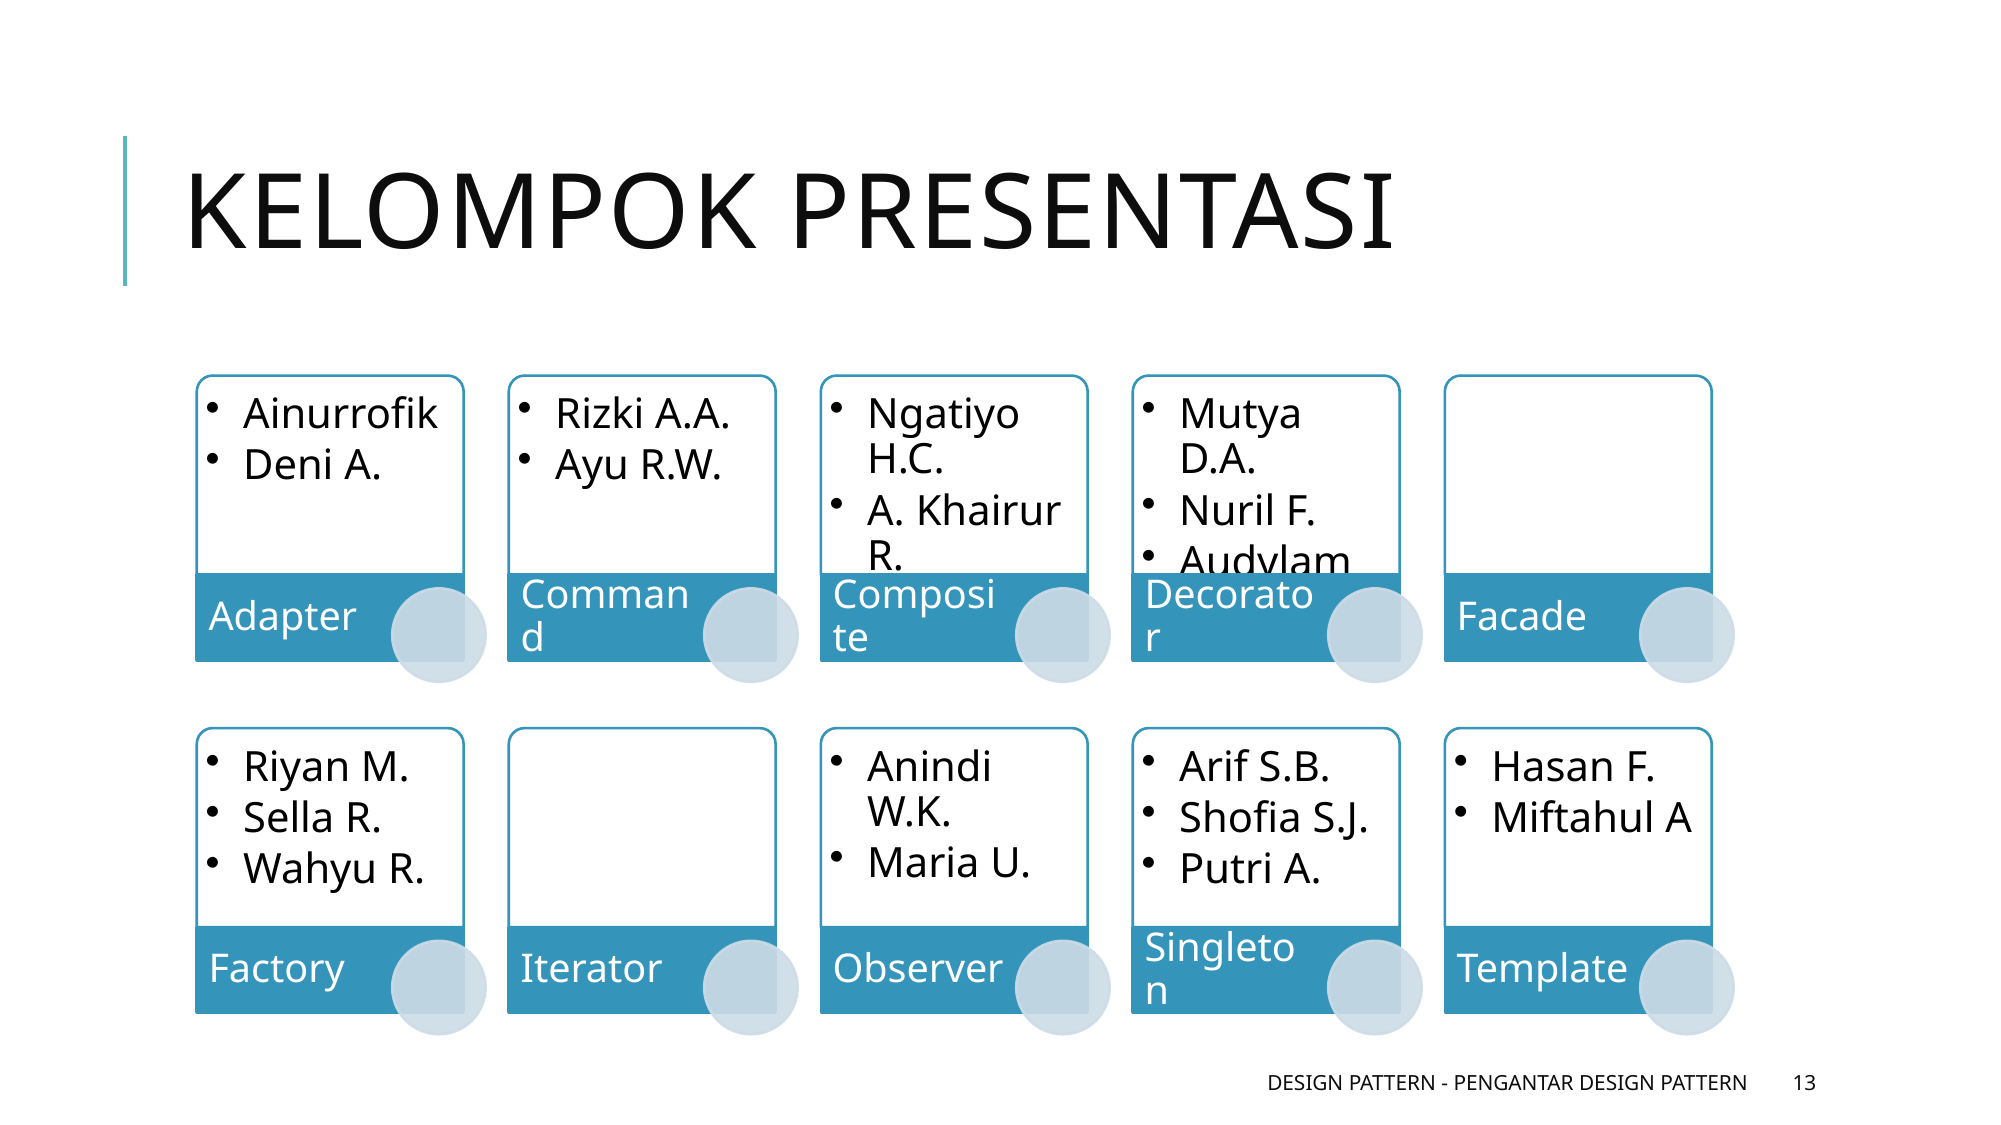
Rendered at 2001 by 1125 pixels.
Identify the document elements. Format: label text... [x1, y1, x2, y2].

title Kelompok Presentasi [168, 96, 1763, 342]
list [167, 374, 1763, 1036]
footer Design Pattern - Pengantar Design Pattern [794, 1061, 1763, 1107]
slide_number 13 [1777, 1061, 1938, 1107]
